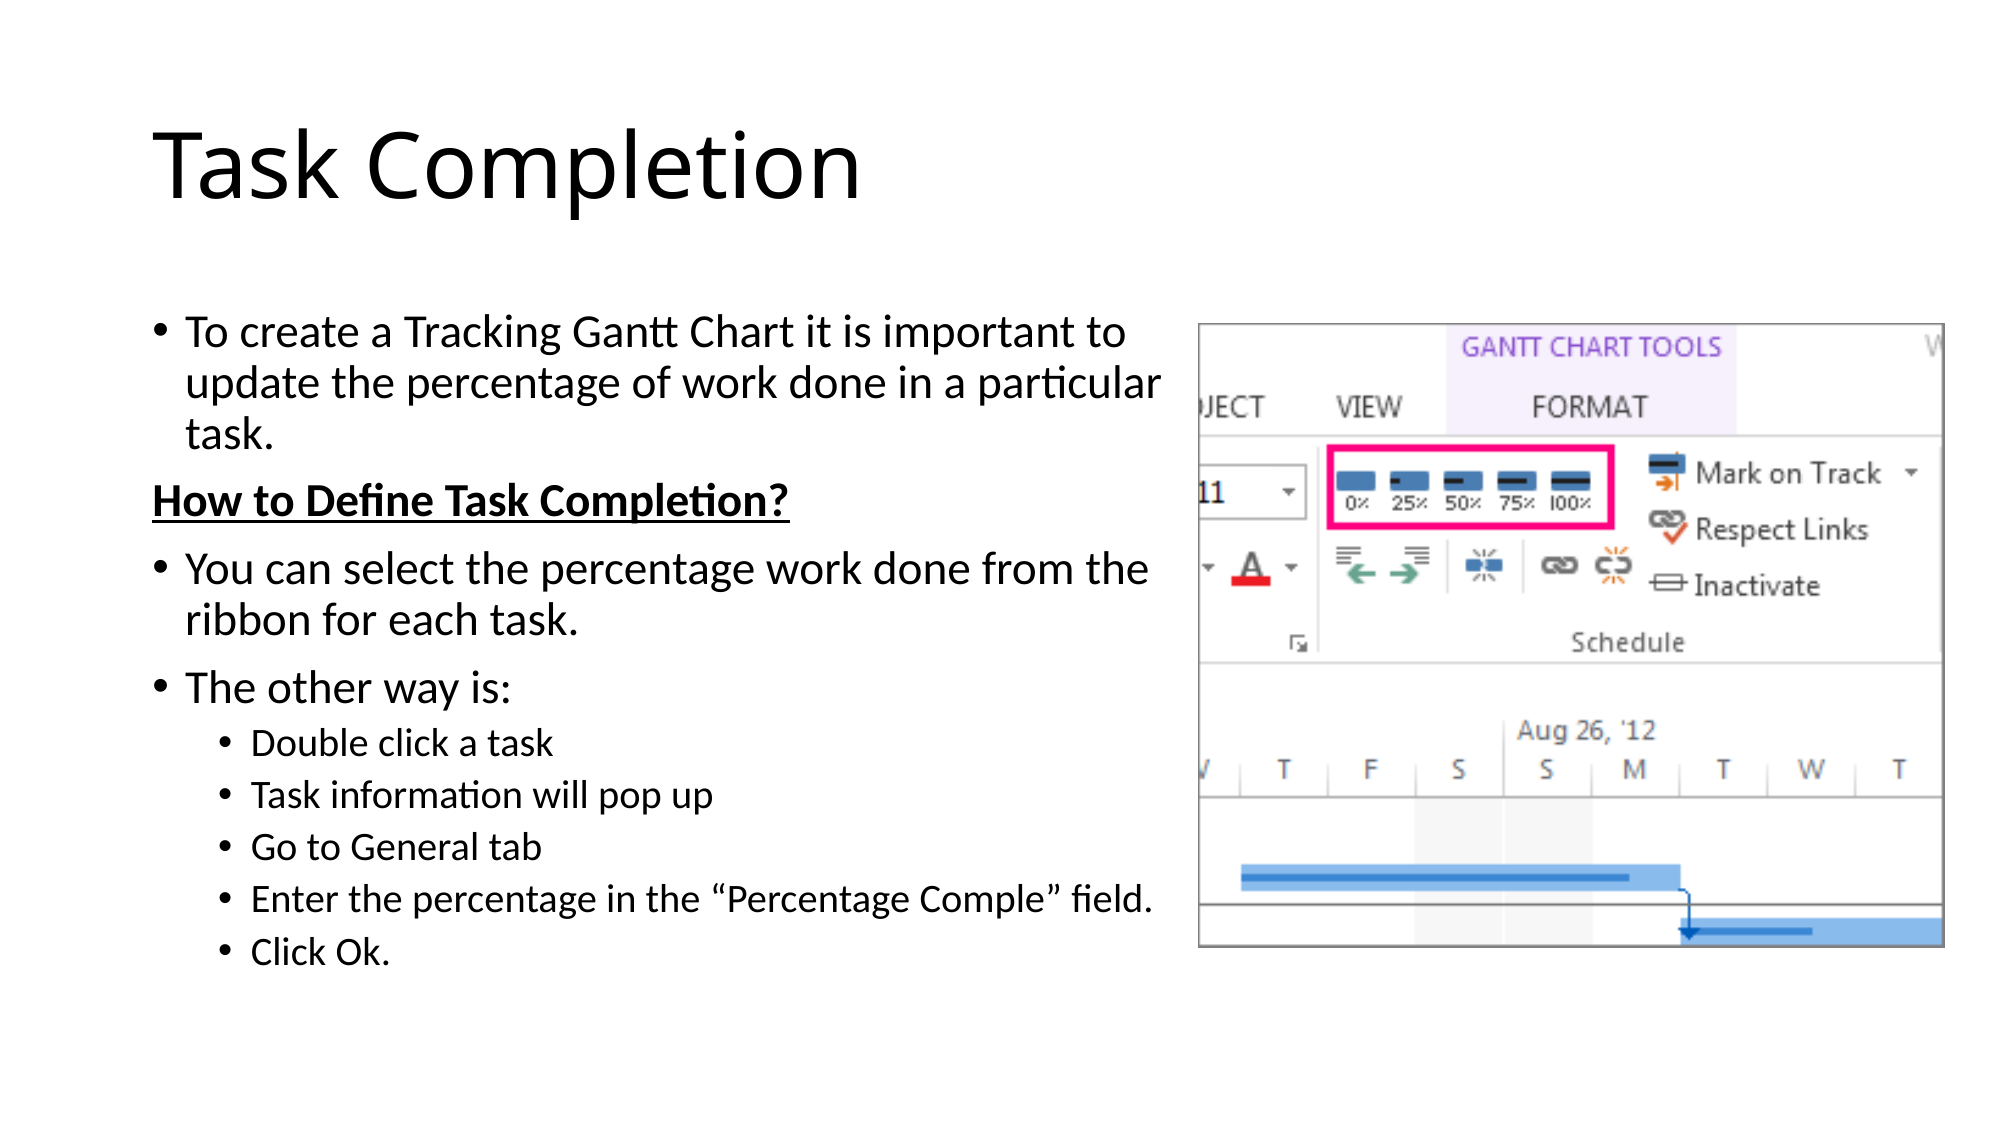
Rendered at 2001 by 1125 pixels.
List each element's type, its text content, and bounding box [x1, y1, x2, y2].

list To create a Tracking Gantt Chart it is important to update the percentage of work done in a particular task. How to Define Task Completion? You can select the percentage work done from the ribbon for each task. The other way is: Double click a task Task information will pop up Go to General tab Enter the percentage in the “Percentage Comple” field. Click Ok. [137, 299, 1179, 1014]
title Task Completion [137, 59, 1863, 278]
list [1198, 323, 1945, 948]
